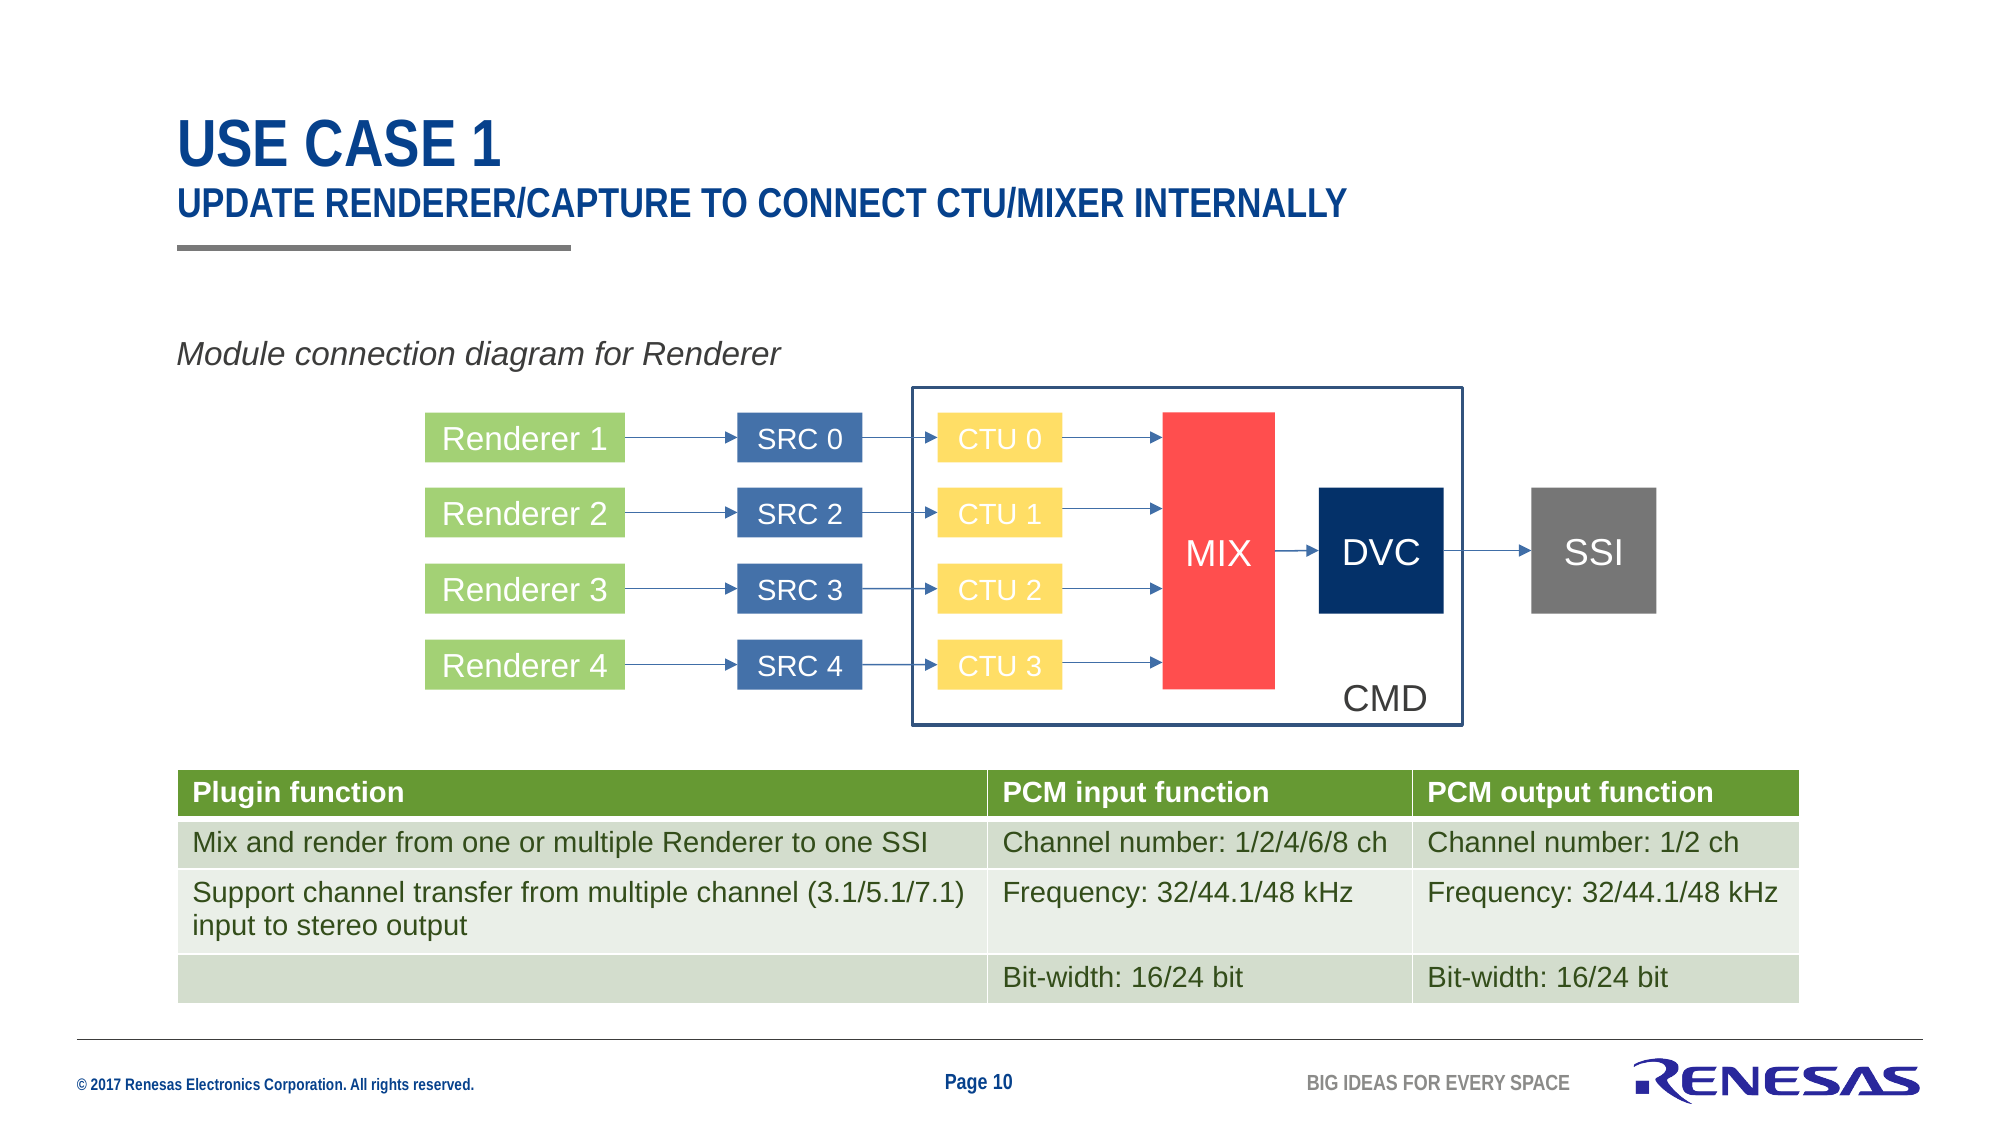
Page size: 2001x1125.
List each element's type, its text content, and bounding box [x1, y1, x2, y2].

table_header PCM input function [988, 770, 1412, 816]
table_header PCM output function [1413, 770, 1799, 816]
table_cell Mix and render from one or multiple Renderer to one SSI [178, 822, 987, 868]
table_cell Bit-width: 16/24 bit [1413, 955, 1799, 1003]
table_cell Channel number: 1/2/4/6/8 ch [988, 822, 1412, 868]
picture [1631, 1056, 1923, 1106]
table_cell Support channel transfer from multiple channel (3.1/5.1/7.1) input to stereo output [178, 870, 987, 953]
table_cell Bit-width: 16/24 bit [988, 955, 1412, 1003]
text_box Module connection diagram for Renderer [161, 324, 797, 380]
table_header Plugin function [178, 770, 987, 816]
slide_number Page 10 [944, 1067, 1056, 1095]
table_cell Channel number: 1/2 ch [1413, 822, 1799, 868]
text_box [424, 387, 1657, 728]
table_cell Frequency: 32/44.1/48 kHz [988, 870, 1412, 953]
table_cell [178, 955, 987, 1003]
title USE CASE 1 Update RENDERER/Capture TO CONNECT CTU/MIXER internally [177, 108, 1654, 227]
table_cell Frequency: 32/44.1/48 kHz [1413, 870, 1799, 953]
